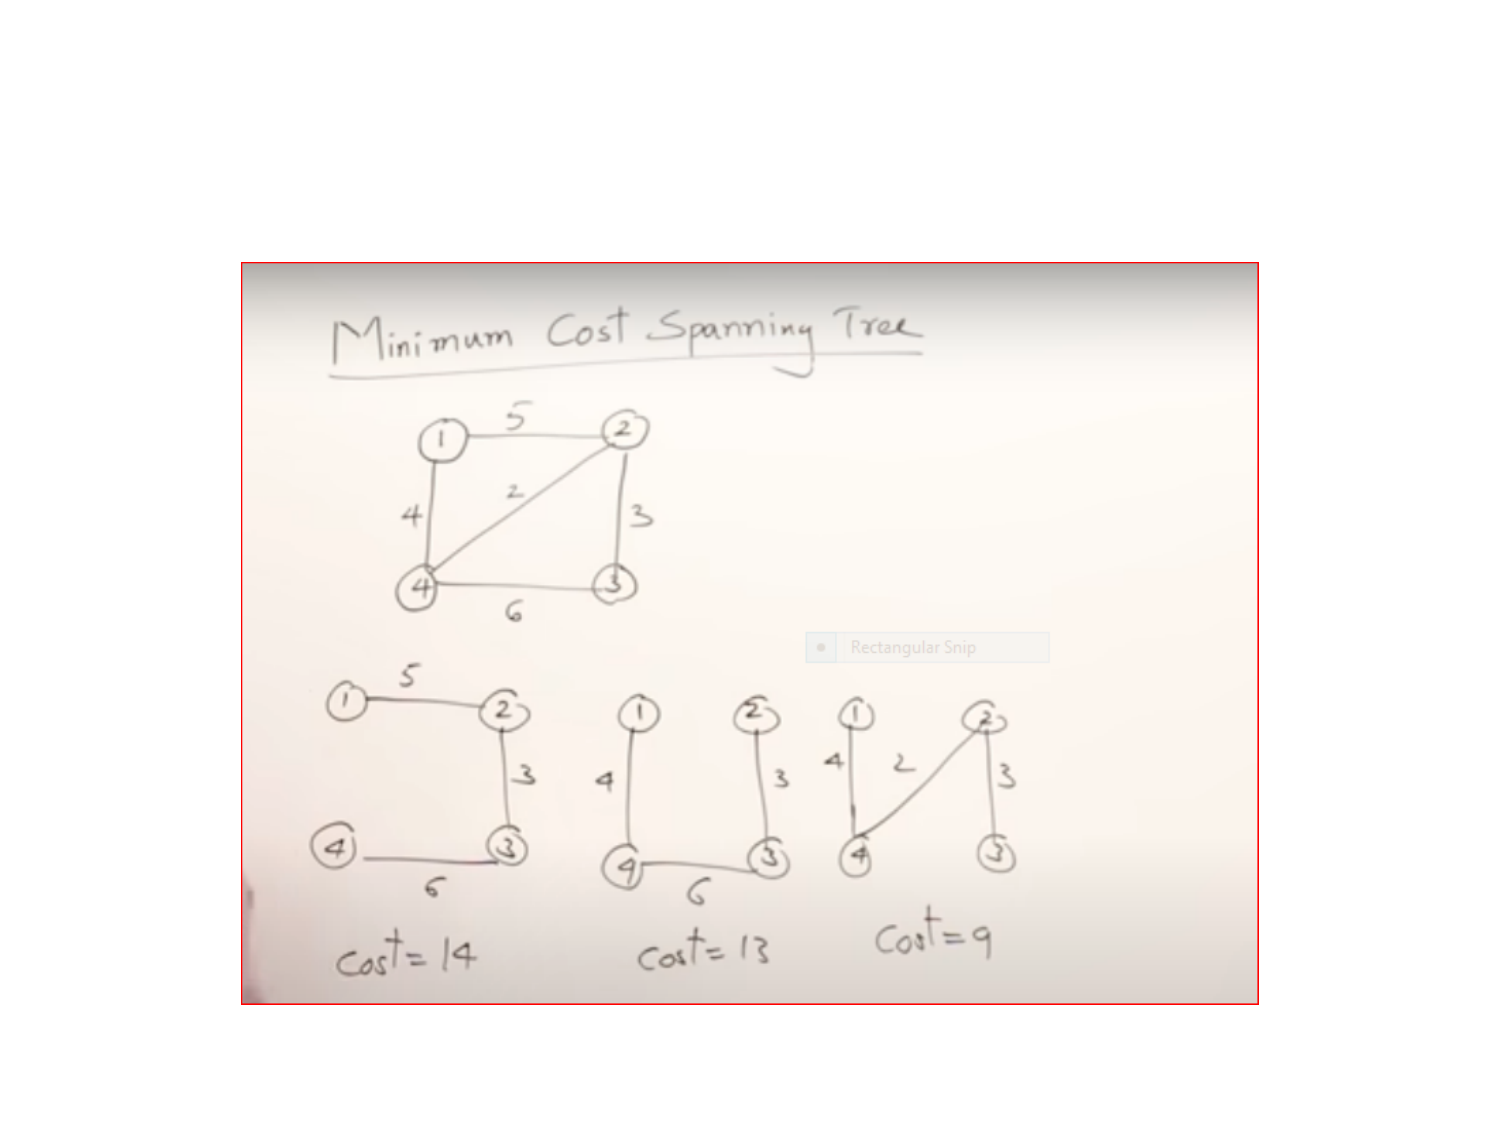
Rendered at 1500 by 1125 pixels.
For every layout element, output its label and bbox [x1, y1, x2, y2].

list [240, 262, 1260, 1006]
